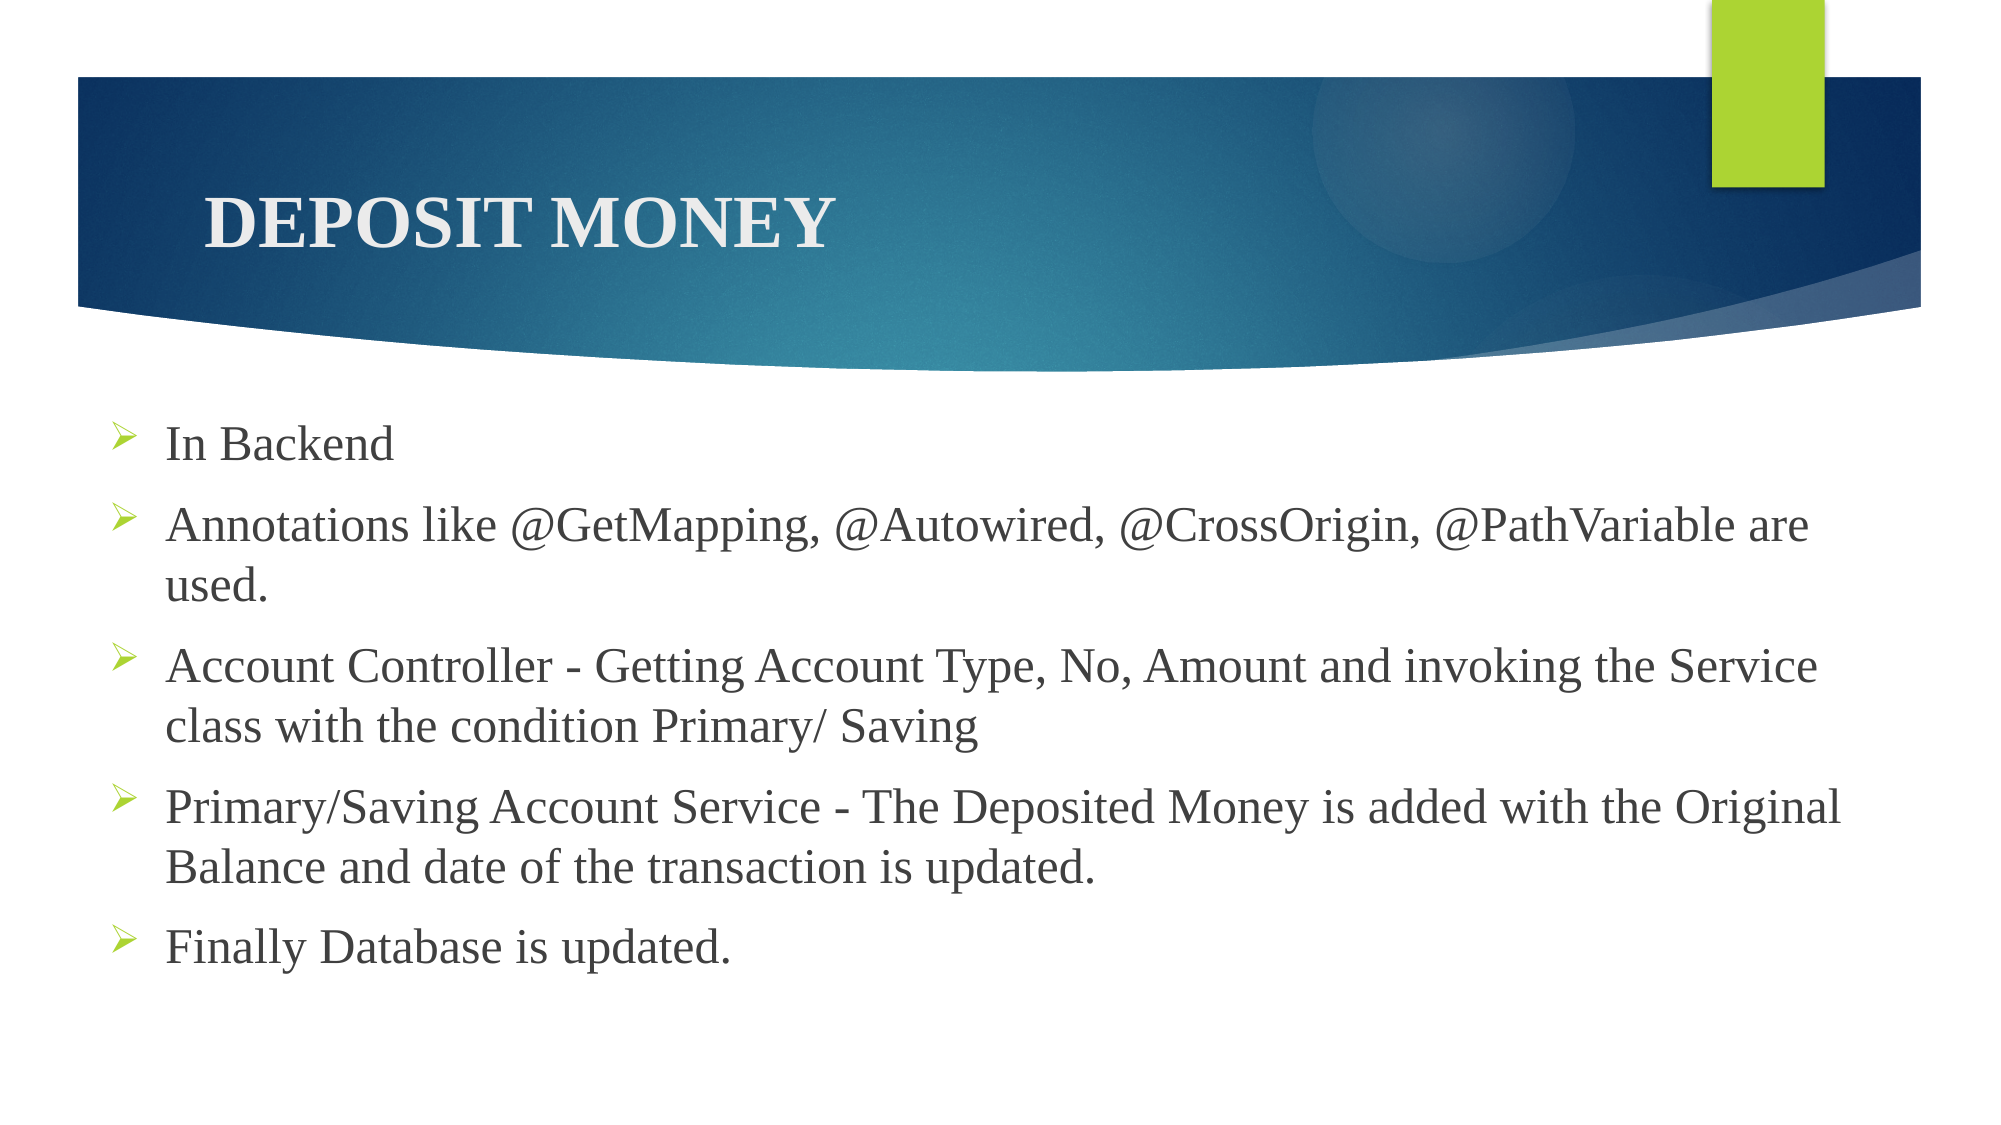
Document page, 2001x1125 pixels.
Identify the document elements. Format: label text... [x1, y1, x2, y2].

list In Backend Annotations like @GetMapping, @Autowired, @CrossOrigin, @PathVariable are used. Account Controller - Getting Account Type, No, Amount and invoking the Service class with the condition Primary/ Saving Primary/Saving Account Service - The Deposited Money is added with the Original Balance and date of the transaction is updated. Finally Database is updated. [93, 403, 1906, 1082]
title DEPOSIT MONEY [189, 159, 1627, 276]
